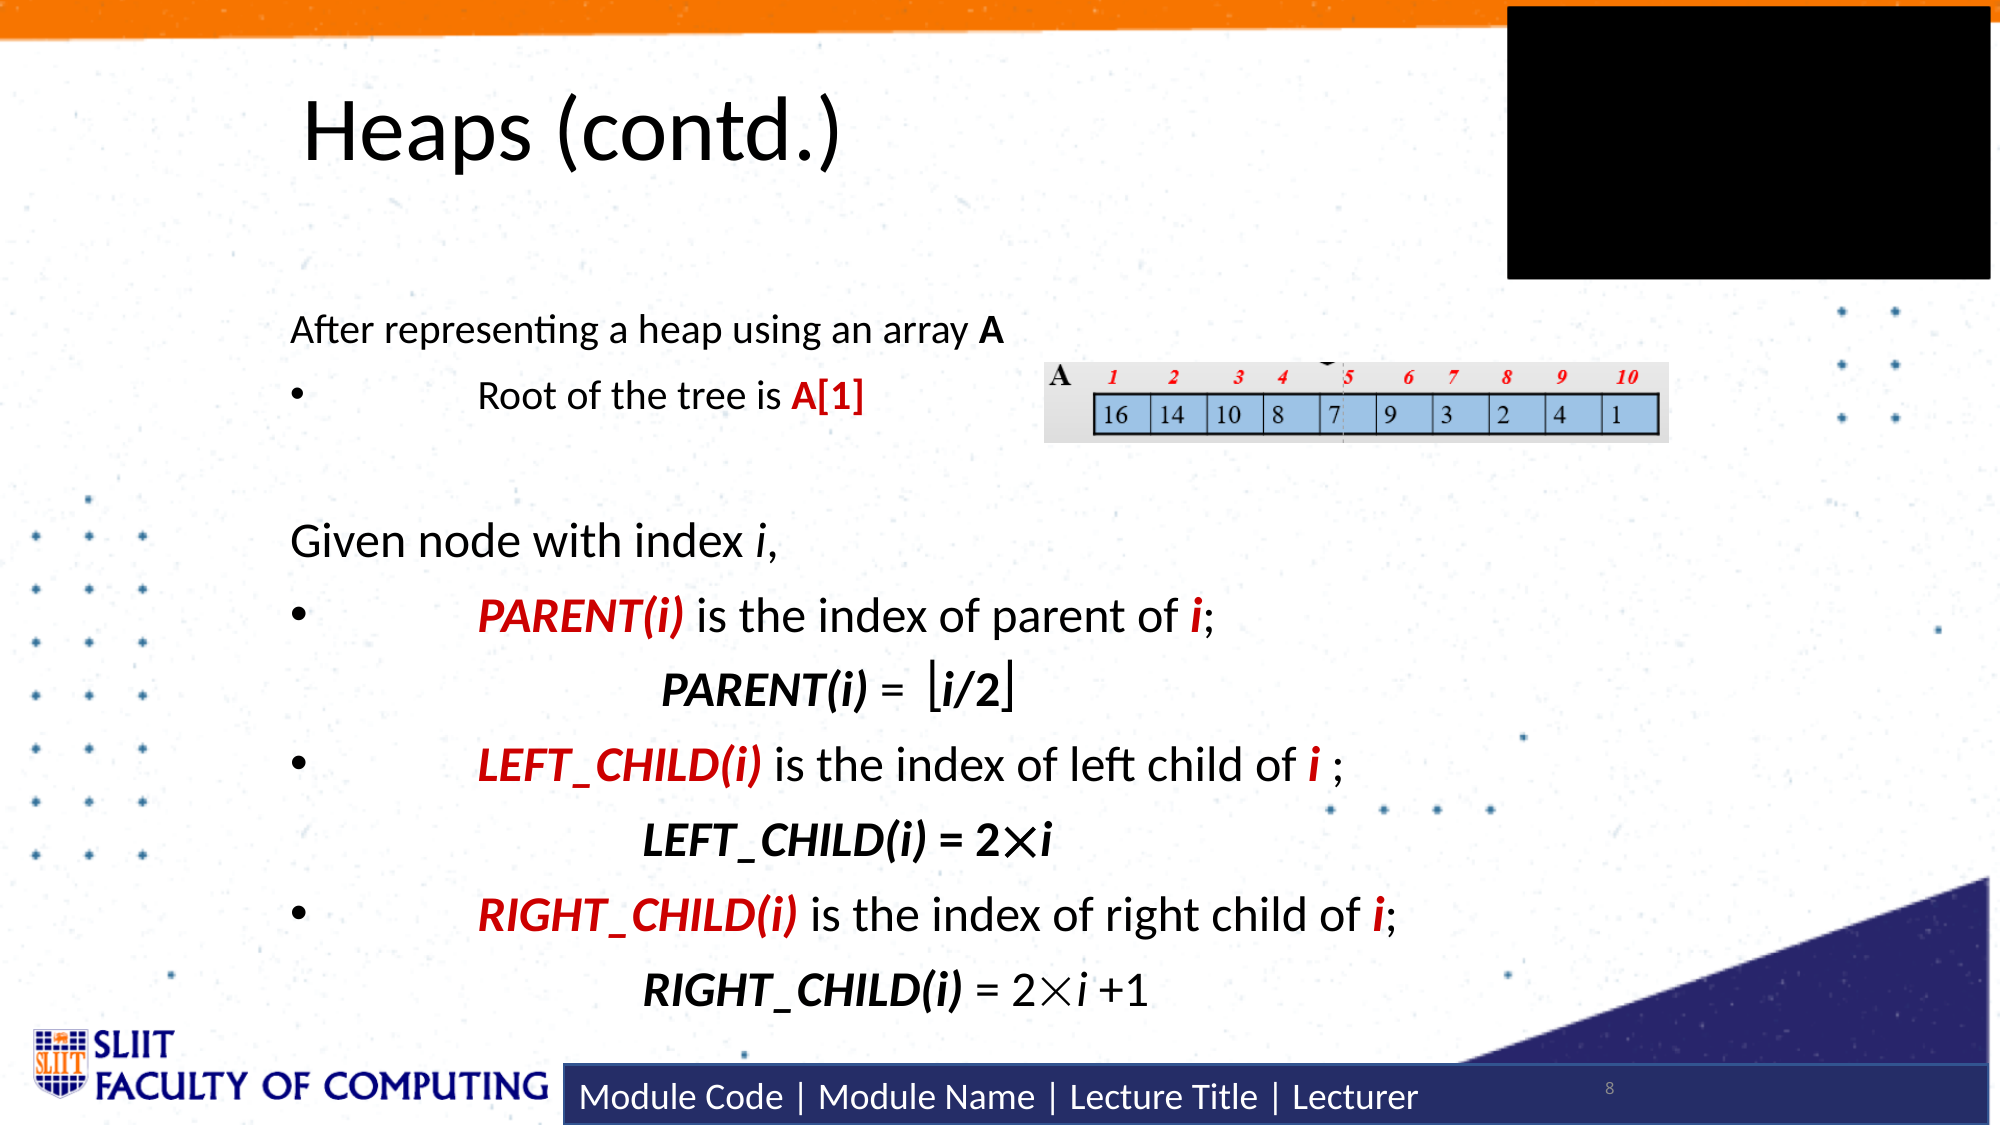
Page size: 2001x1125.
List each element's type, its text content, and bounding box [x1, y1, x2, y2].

slide_number 8 [1467, 1059, 1630, 1120]
list After representing a heap using an array A Root of the tree is A[1] Given node with index i, PARENT(i) is the index of parent of i; PARENT(i) = i/2 LEFT_CHILD(i) is the index of left child of i ; LEFT_CHILD(i) = 2i RIGHT_CHILD(i) is the index of right child of i; RIGHT_CHILD(i) = 2i +1 [275, 299, 1663, 1125]
picture [0, 0, 2000, 1125]
title Heaps (contd.) [287, 50, 1563, 213]
